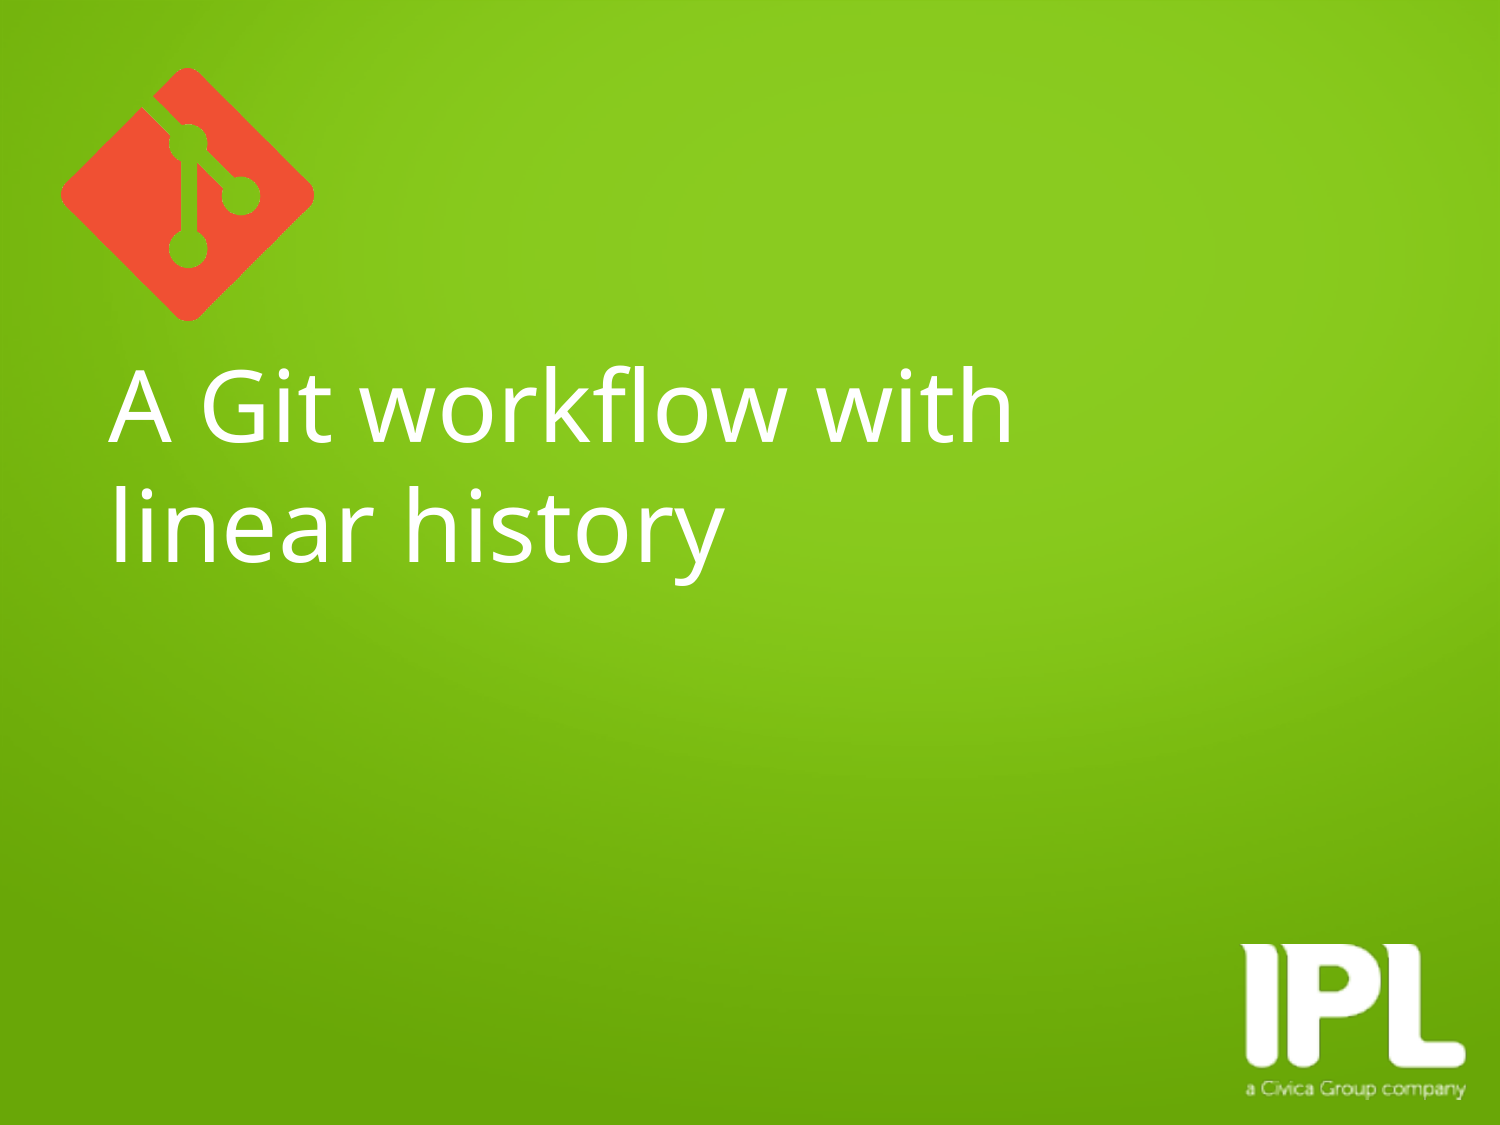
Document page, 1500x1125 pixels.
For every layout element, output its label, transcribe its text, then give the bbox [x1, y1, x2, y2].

picture [0, 0, 1500, 1125]
list A Git workflow with linear history [93, 335, 1236, 600]
